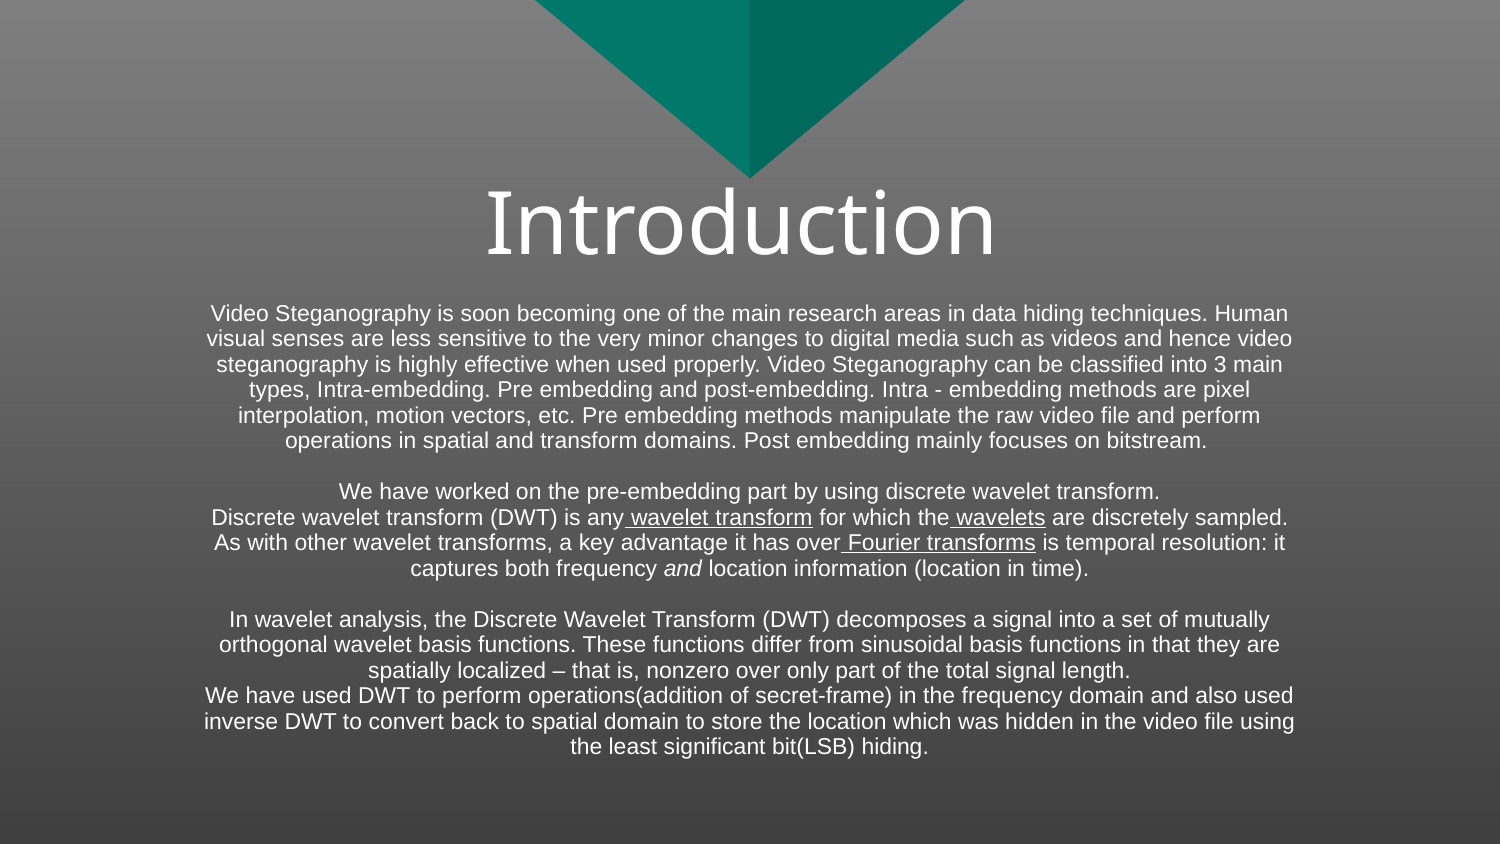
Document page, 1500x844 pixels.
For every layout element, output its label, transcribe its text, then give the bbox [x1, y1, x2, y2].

title Introduction [177, 23, 1307, 296]
subtitle Video Steganography is soon becoming one of the main research areas in data hiding techniques. Human visual senses are less sensitive to the very minor changes to digital media such as videos and hence video steganography is highly effective when used properly. Video Steganography can be classified into 3 main types, Intra-embedding. Pre embedding and post-embedding. Intra - embedding methods are pixel interpolation, motion vectors, etc. Pre embedding methods manipulate the raw video file and perform operations in spatial and transform domains. Post embedding mainly focuses on bitstream. We have worked on the pre-embedding part by using discrete wavelet transform. Discrete wavelet transform (DWT) is any wavelet transform for which the wavelets are discretely sampled. As with other wavelet transforms, a key advantage it has over Fourier transforms is temporal resolution: it captures both frequency and location information (location in time). In wavelet analysis, the Discrete Wavelet Transform (DWT) decomposes a signal into a set of mutually orthogonal wavelet basis functions. These functions differ from sinusoidal basis functions in that they are spatially localized – that is, nonzero over only part of the total signal length. We have used DWT to perform operations(addition of secret-frame) in the frequency domain and also used inverse DWT to convert back to spatial domain to store the location which was hidden in the video file using the least significant bit(LSB) hiding. [185, 285, 1315, 799]
